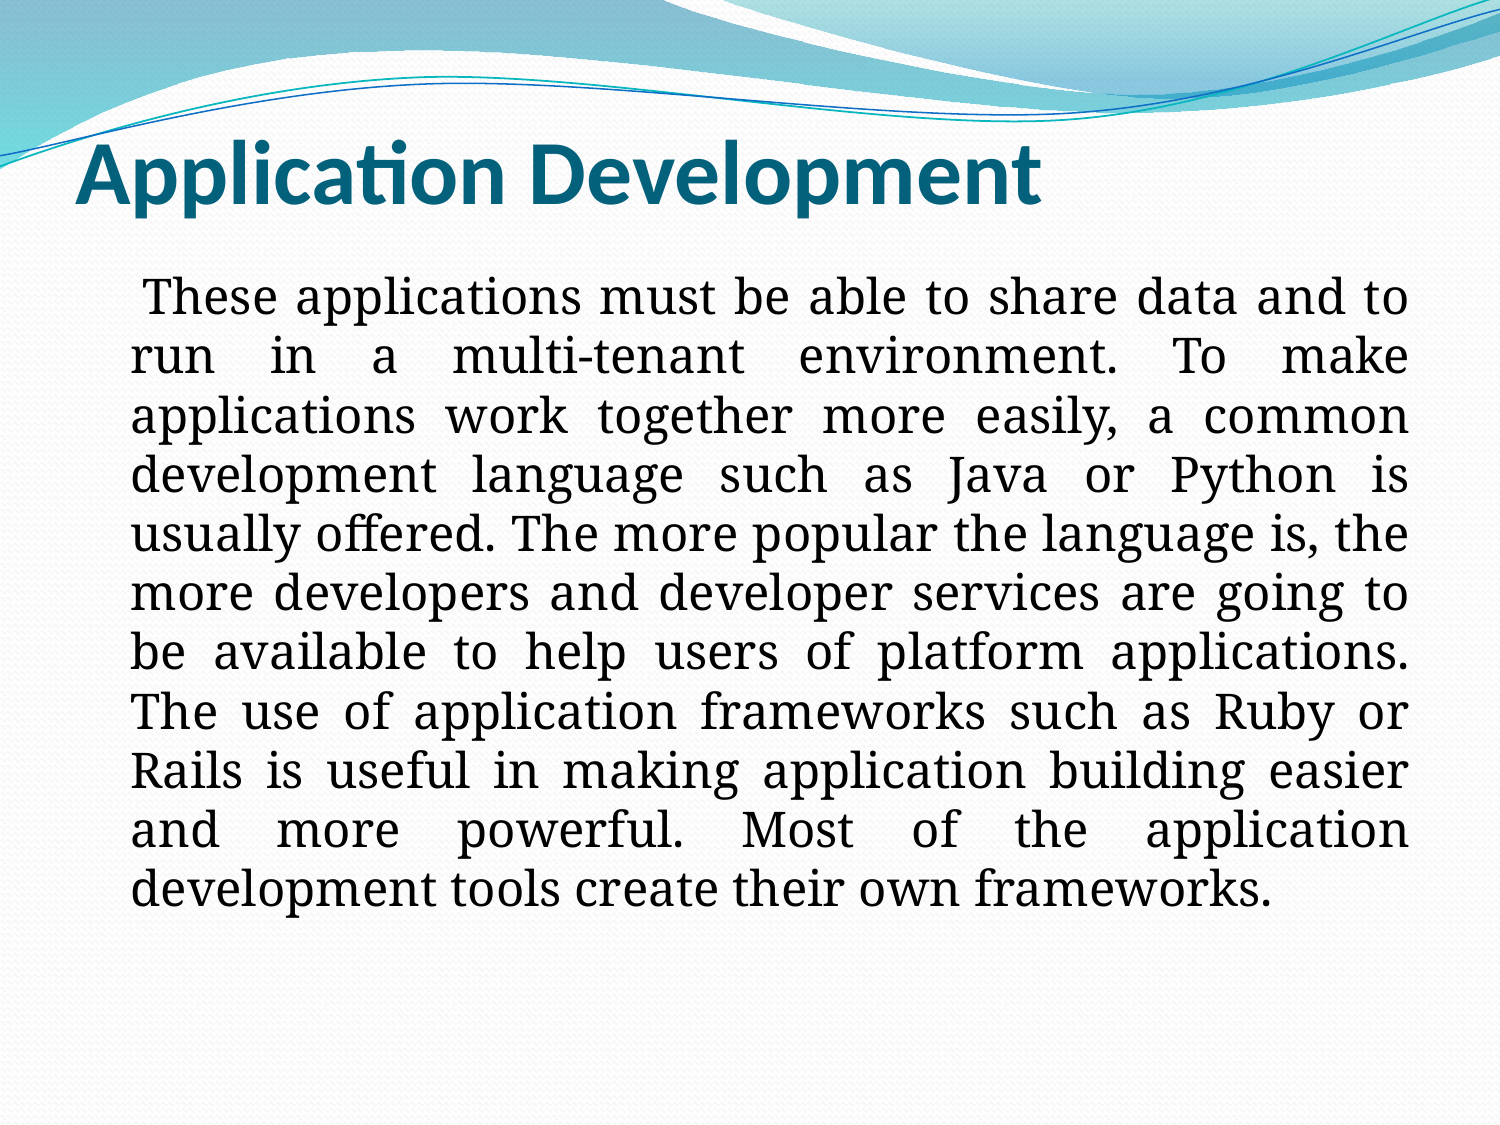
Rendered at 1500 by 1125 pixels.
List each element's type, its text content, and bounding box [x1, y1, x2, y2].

title Application Development [75, 115, 1425, 223]
list These applications must be able to share data and to run in a multi-tenant environment. To make applications work together more easily, a common development language such as Java or Python is usually offered. The more popular the language is, the more developers and developer services are going to be available to help users of platform applications. The use of application frameworks such as Ruby or Rails is useful in making application building easier and more powerful. Most of the application development tools create their own frameworks. [75, 257, 1425, 1038]
